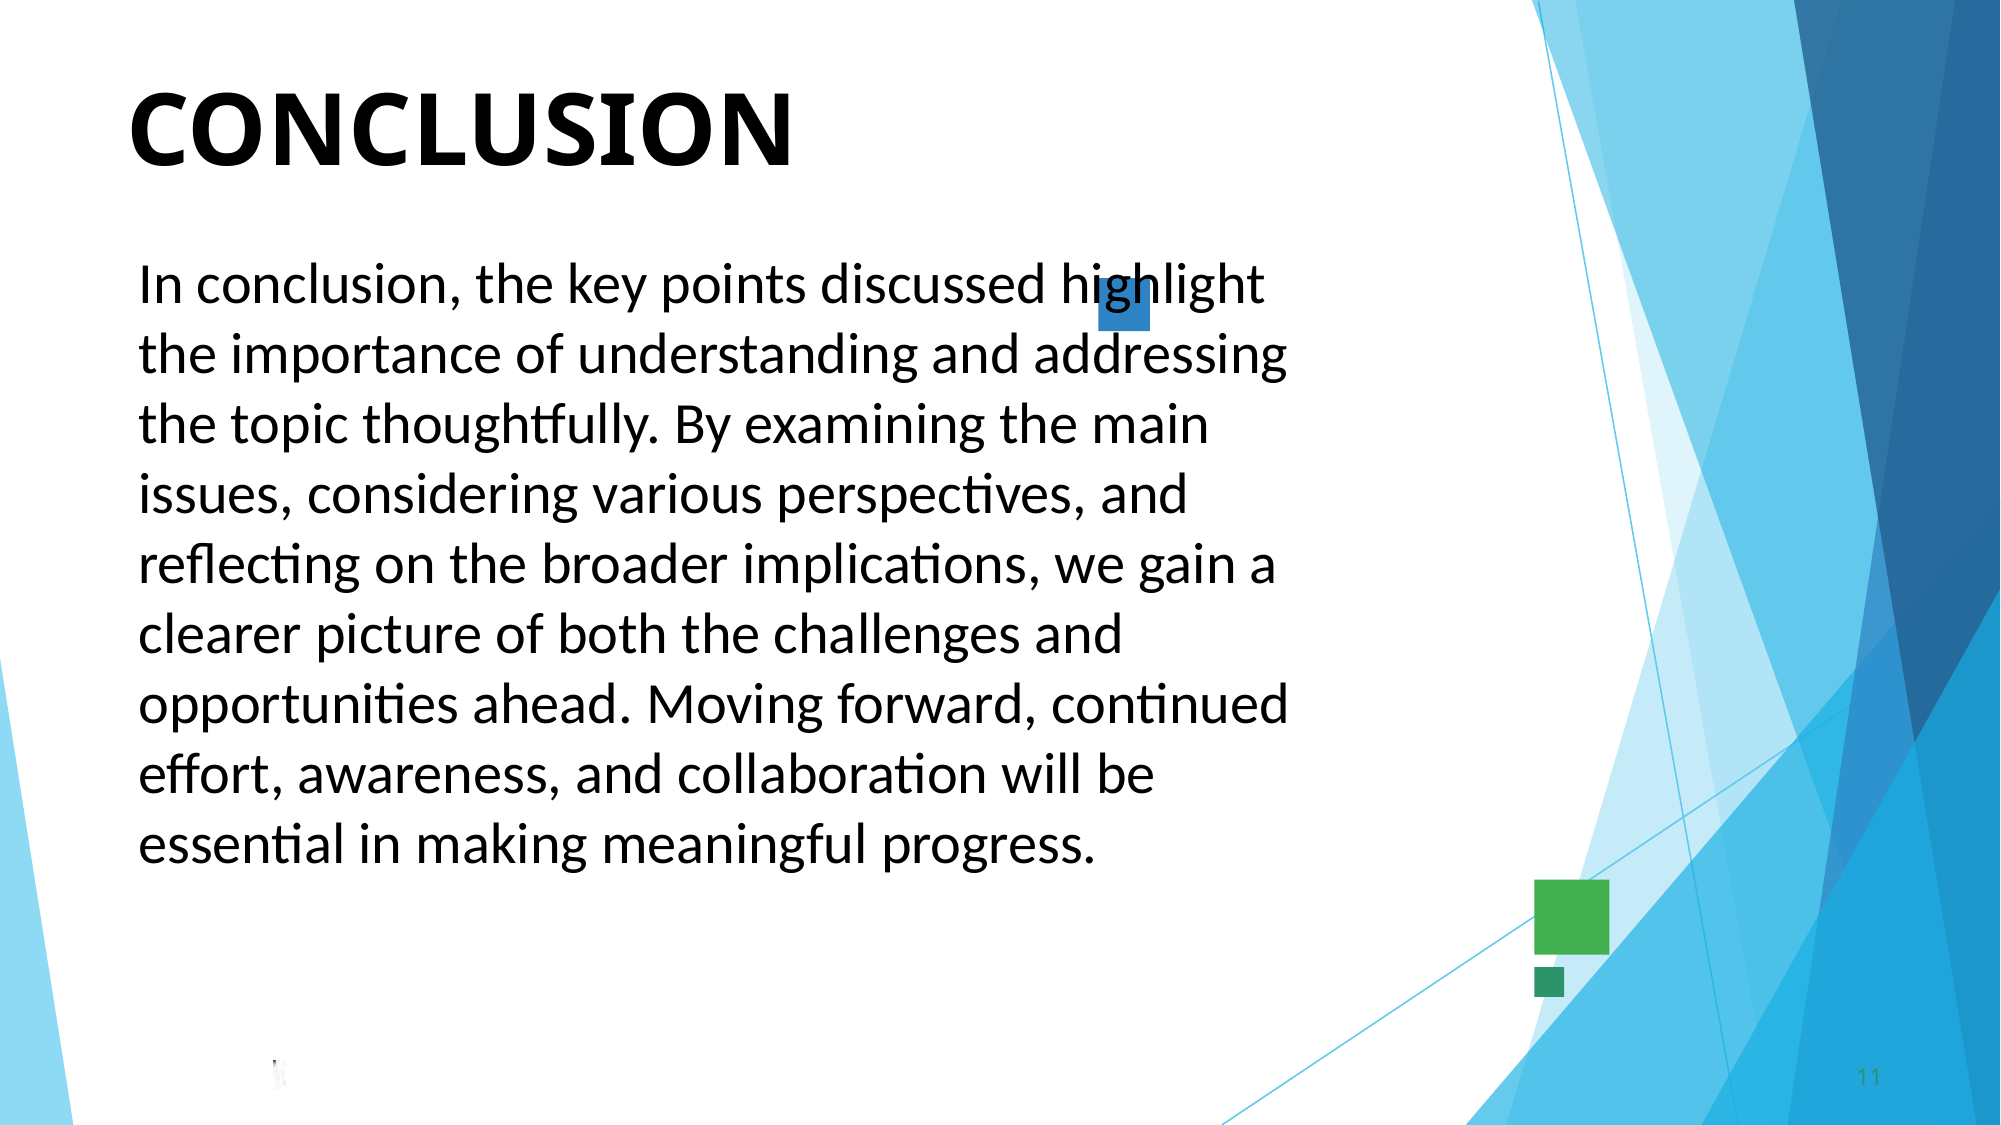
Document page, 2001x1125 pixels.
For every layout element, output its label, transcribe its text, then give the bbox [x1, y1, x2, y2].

text_box In conclusion, the key points discussed highlight the importance of understanding and addressing the topic thoughtfully. By examining the main issues, considering various perspectives, and reflecting on the broader implications, we gain a clearer picture of both the challenges and opportunities ahead. Moving forward, continued effort, awareness, and collaboration will be essential in making meaningful progress. [123, 238, 1363, 953]
text_box 11 [1849, 1061, 1888, 1095]
picture [273, 1060, 287, 1091]
title CONCLUSION [123, 63, 875, 238]
text_box [1534, 967, 1565, 997]
text_box [1534, 879, 1610, 955]
